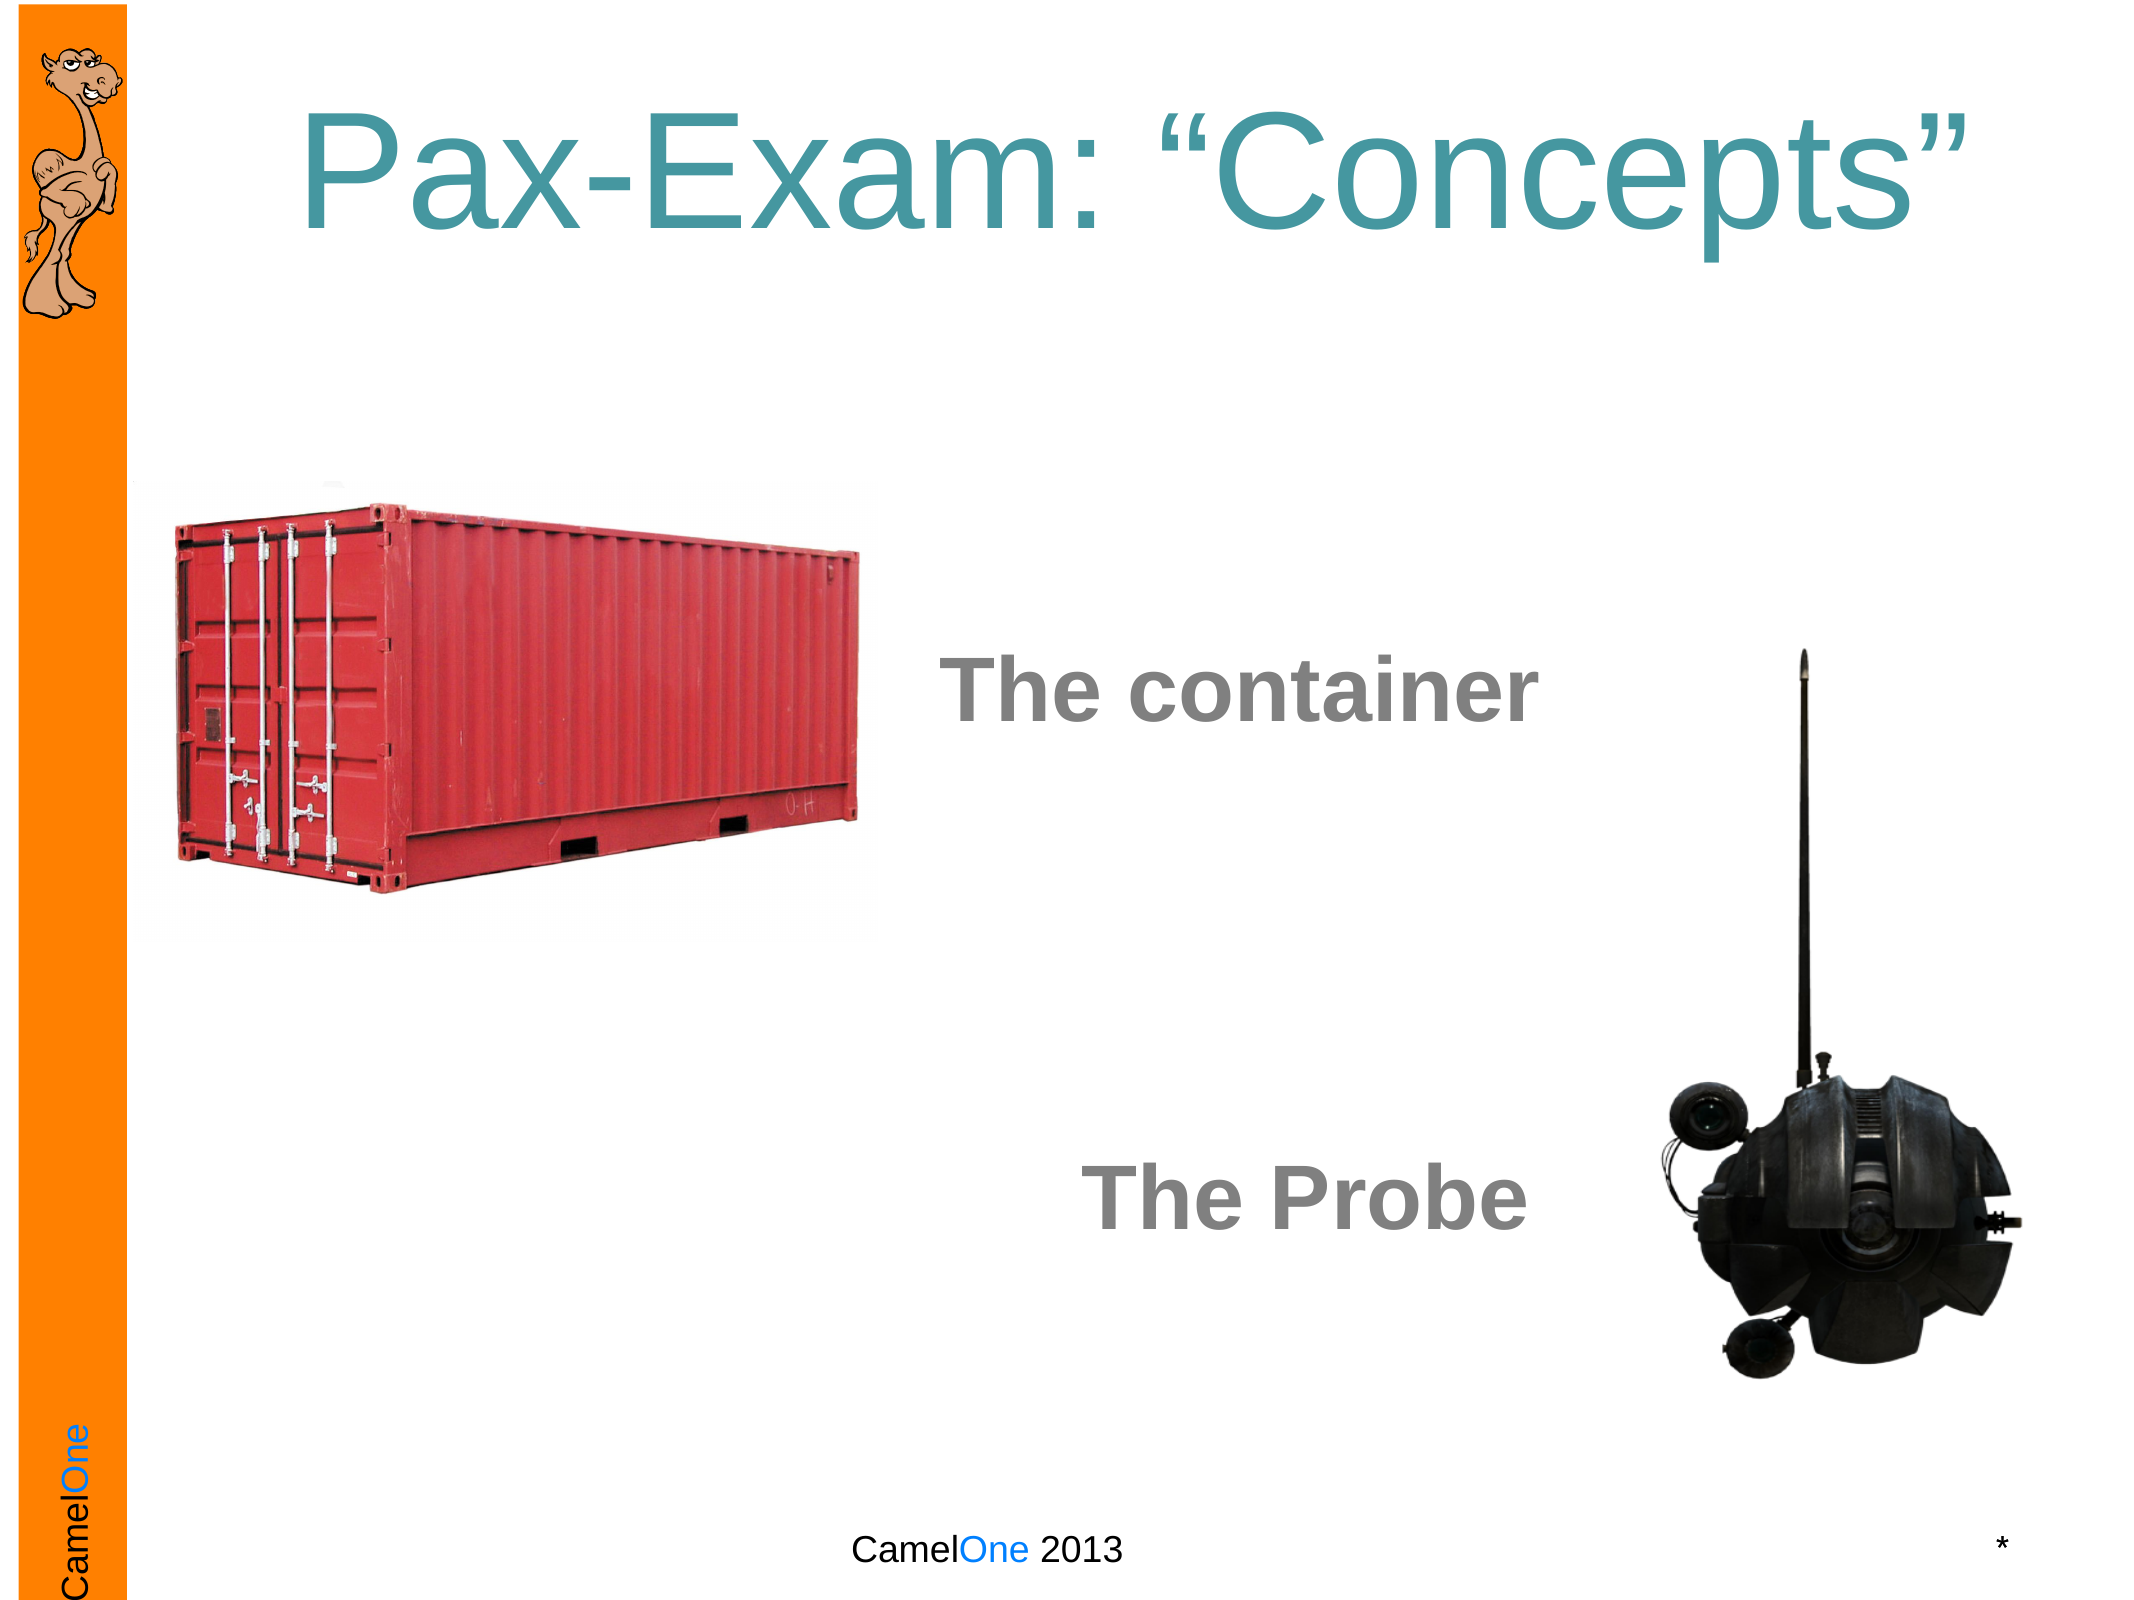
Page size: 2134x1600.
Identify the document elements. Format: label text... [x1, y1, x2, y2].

text_box The Probe [1066, 1130, 1590, 1257]
text_box [1980, 1518, 2033, 1576]
picture [133, 481, 878, 942]
text_box The container [924, 622, 1620, 749]
picture [1621, 634, 2048, 1391]
picture [22, 48, 123, 319]
title Pax-Exam: “Concepts” [152, 41, 1982, 282]
